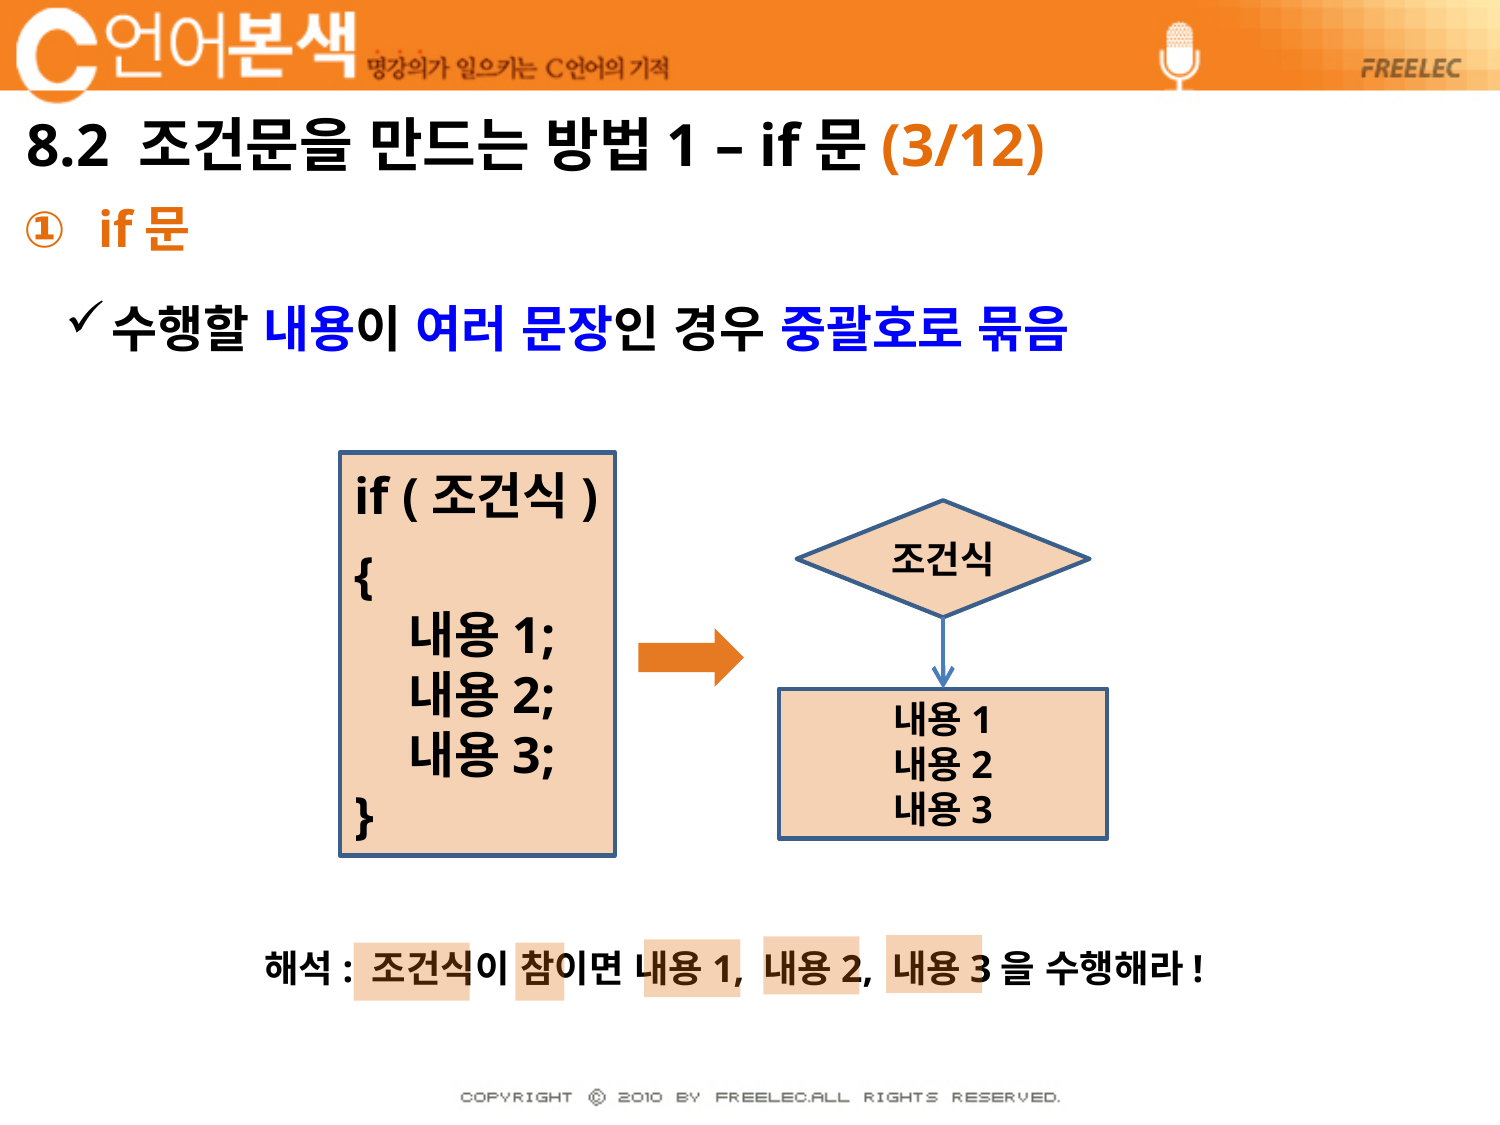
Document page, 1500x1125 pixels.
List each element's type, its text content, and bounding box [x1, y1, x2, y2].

title 8.2 조건문을 만드는 방법1 – if문(3/12) [11, 107, 1500, 178]
picture [0, 0, 1500, 1125]
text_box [339, 452, 1108, 856]
list if문 수행할 내용이 여러 문장인 경우 중괄호로 묶음 [8, 189, 1500, 1043]
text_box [245, 934, 1223, 1001]
